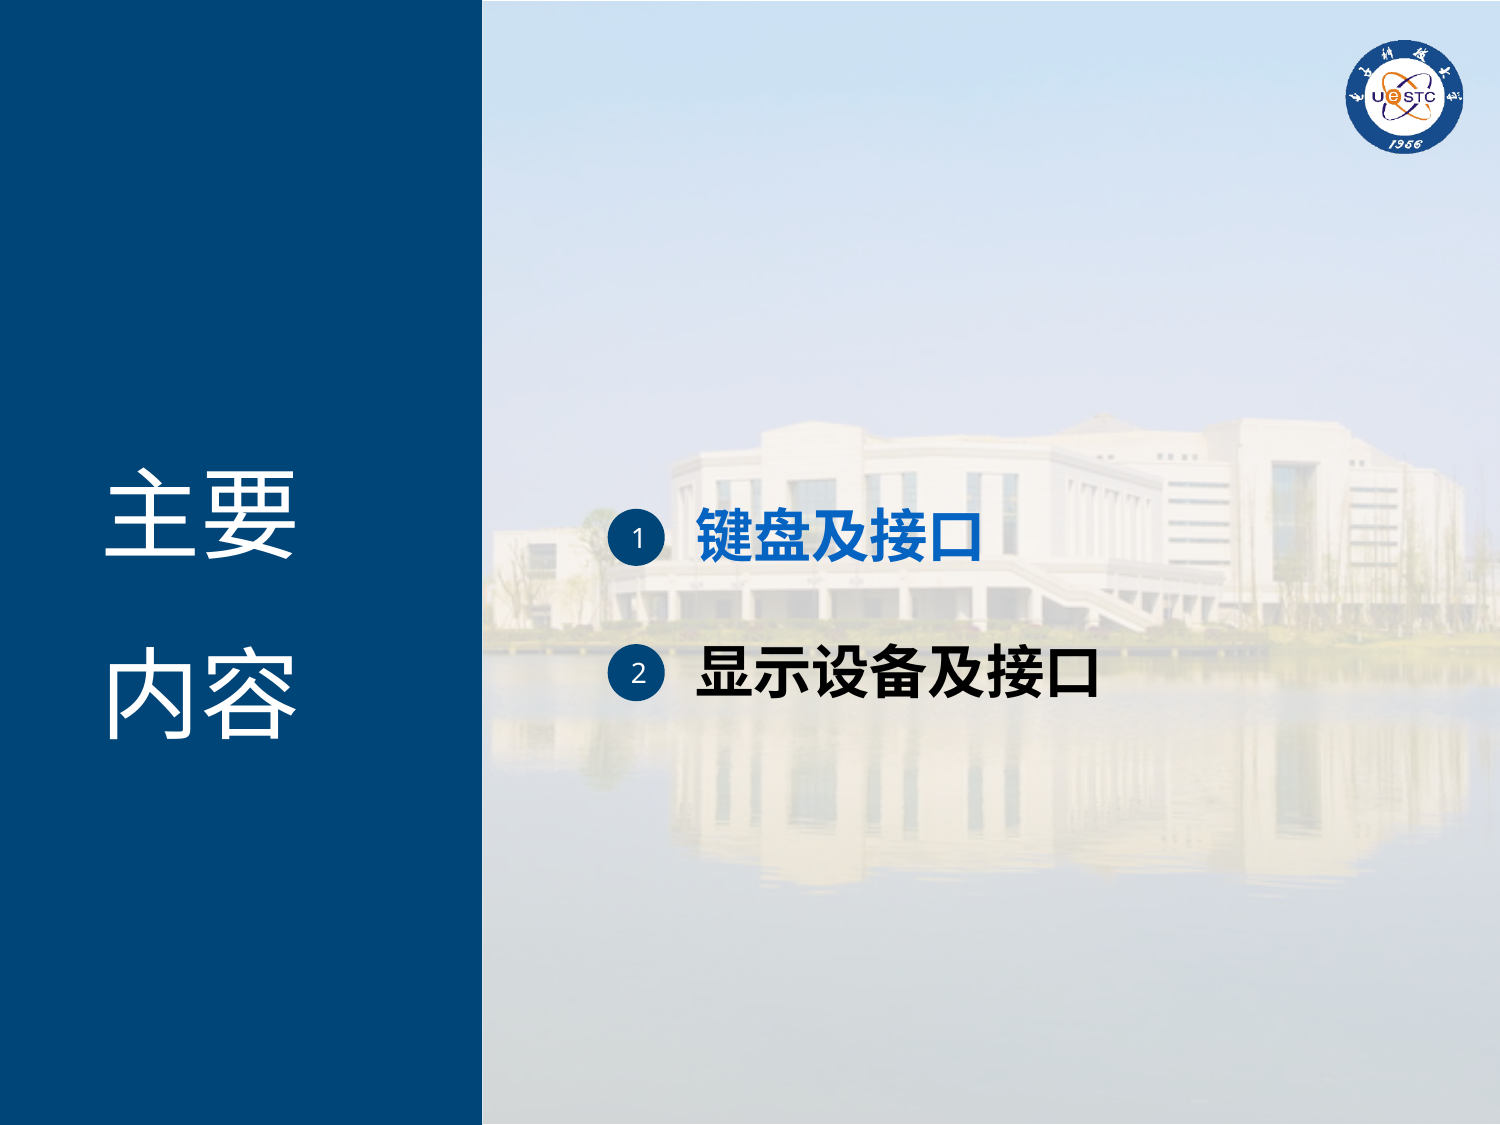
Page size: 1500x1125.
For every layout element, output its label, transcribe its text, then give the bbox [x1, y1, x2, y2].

picture [482, 0, 1500, 1125]
text_box [0, 0, 482, 1125]
text_box 主要内容 [85, 383, 411, 759]
